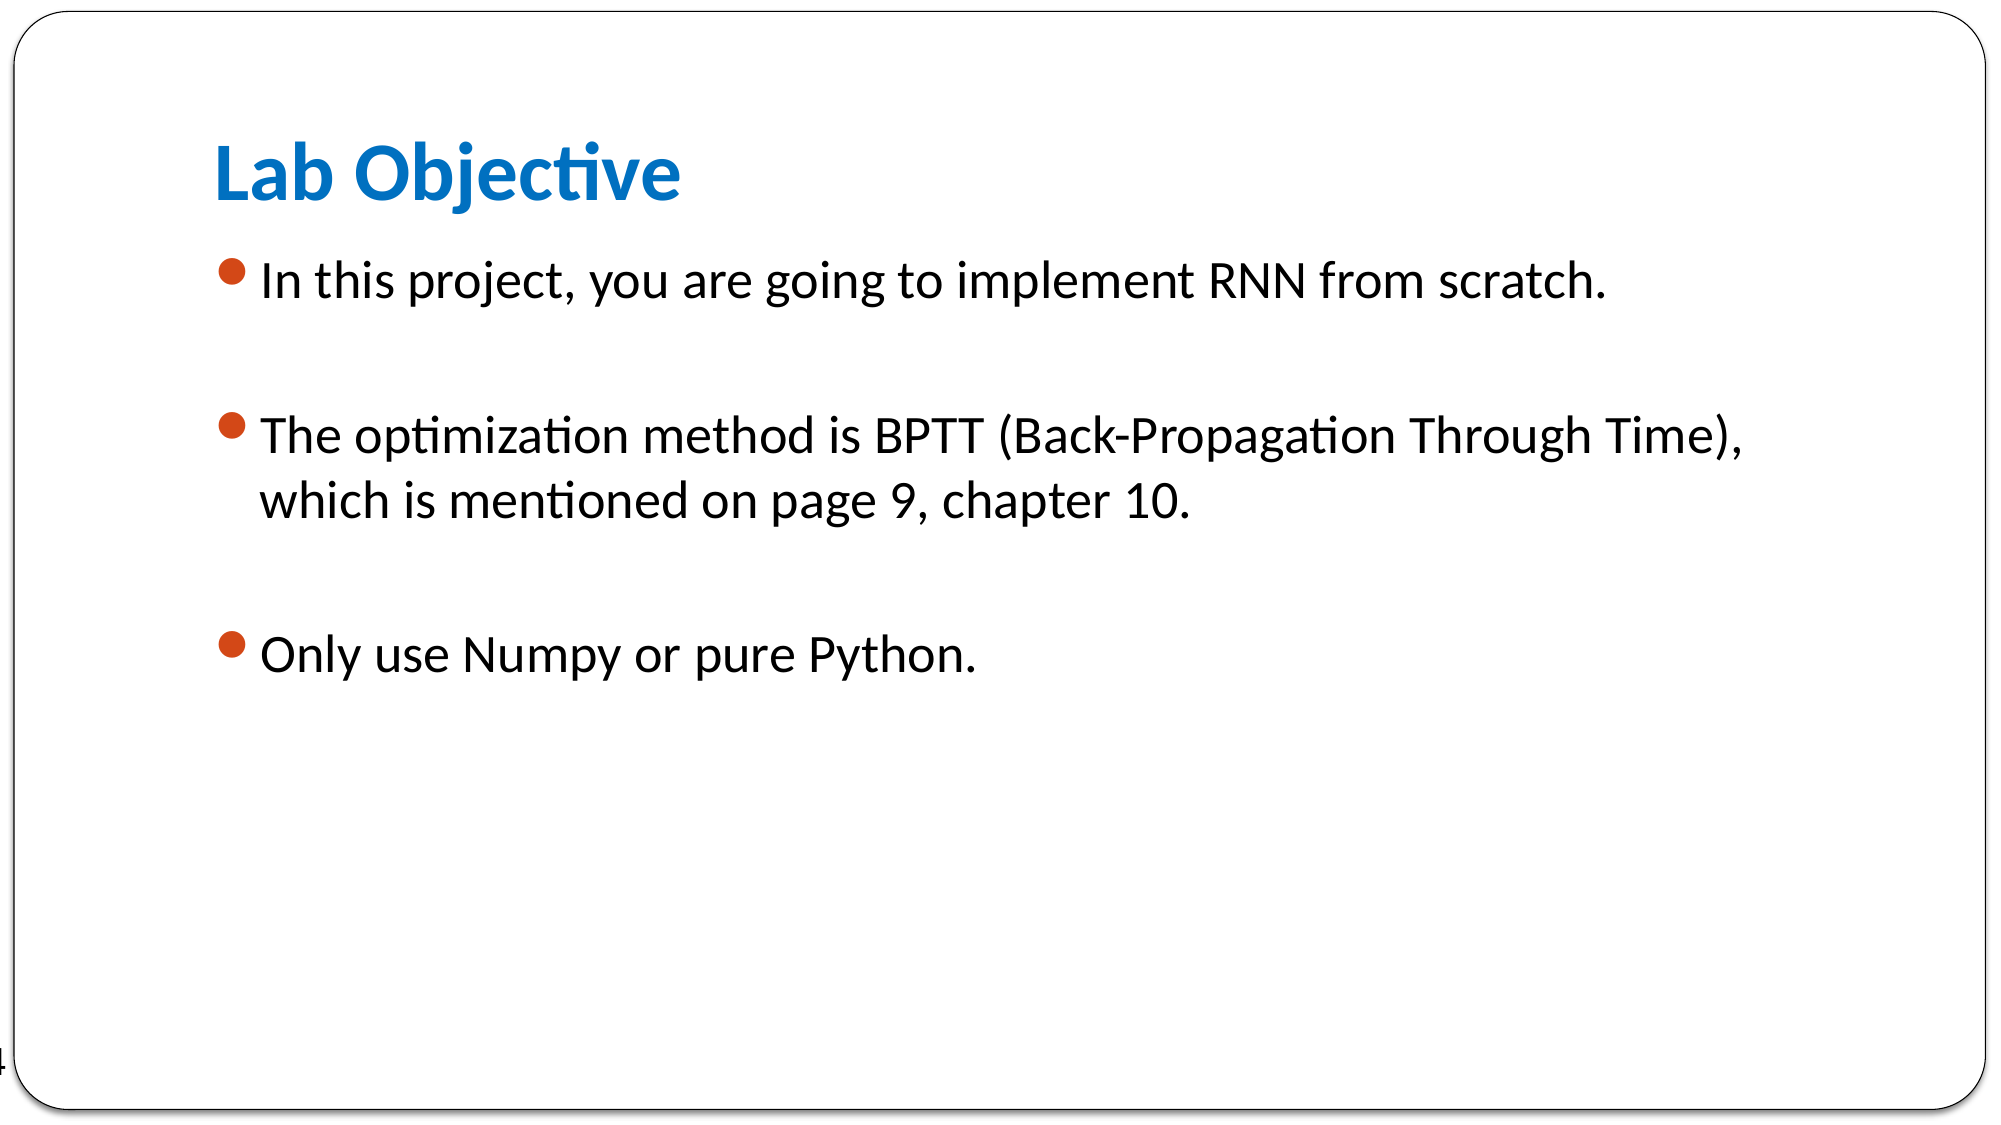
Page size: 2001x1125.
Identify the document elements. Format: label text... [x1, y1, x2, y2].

title Lab Objective [200, 45, 1900, 233]
list In this project, you are going to implement RNN from scratch. The optimization method is BPTT (Back-Propagation Through Time), which is mentioned on page 9, chapter 10. Only use Numpy or pure Python. [200, 237, 1900, 988]
